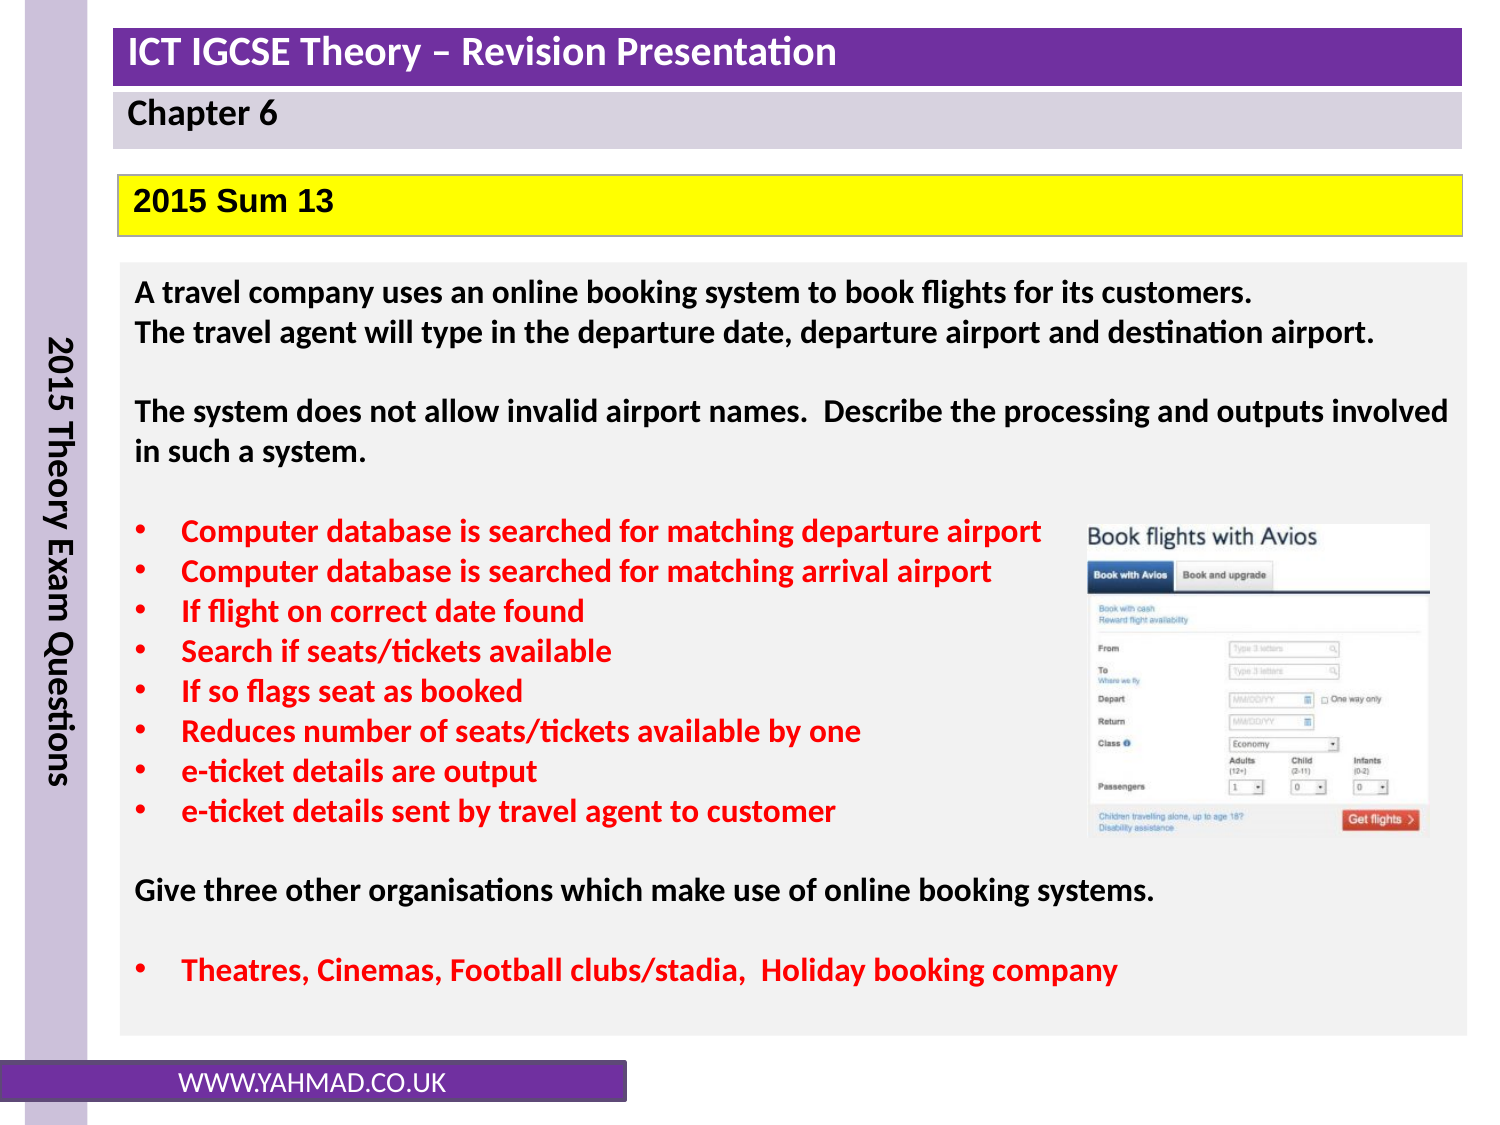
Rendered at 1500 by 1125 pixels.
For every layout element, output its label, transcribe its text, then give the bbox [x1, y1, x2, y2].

text_box A travel company uses an online booking system to book flights for its customers. The travel agent will type in the departure date, departure airport and destination airport. The system does not allow invalid airport names. Describe the processing and outputs involved in such a system. Computer database is searched for matching departure airport Computer database is searched for matching arrival airport If flight on correct date found Search if seats/tickets available If so flags seat as booked Reduces number of seats/tickets available by one e-ticket details are output e-ticket details sent by travel agent to customer Give three other organisations which make use of online booking systems. Theatres, Cinemas, Football clubs/stadia, Holiday booking company [119, 262, 1468, 1036]
picture [1087, 524, 1430, 838]
table_header 2015 Sum 13 [119, 176, 1462, 235]
